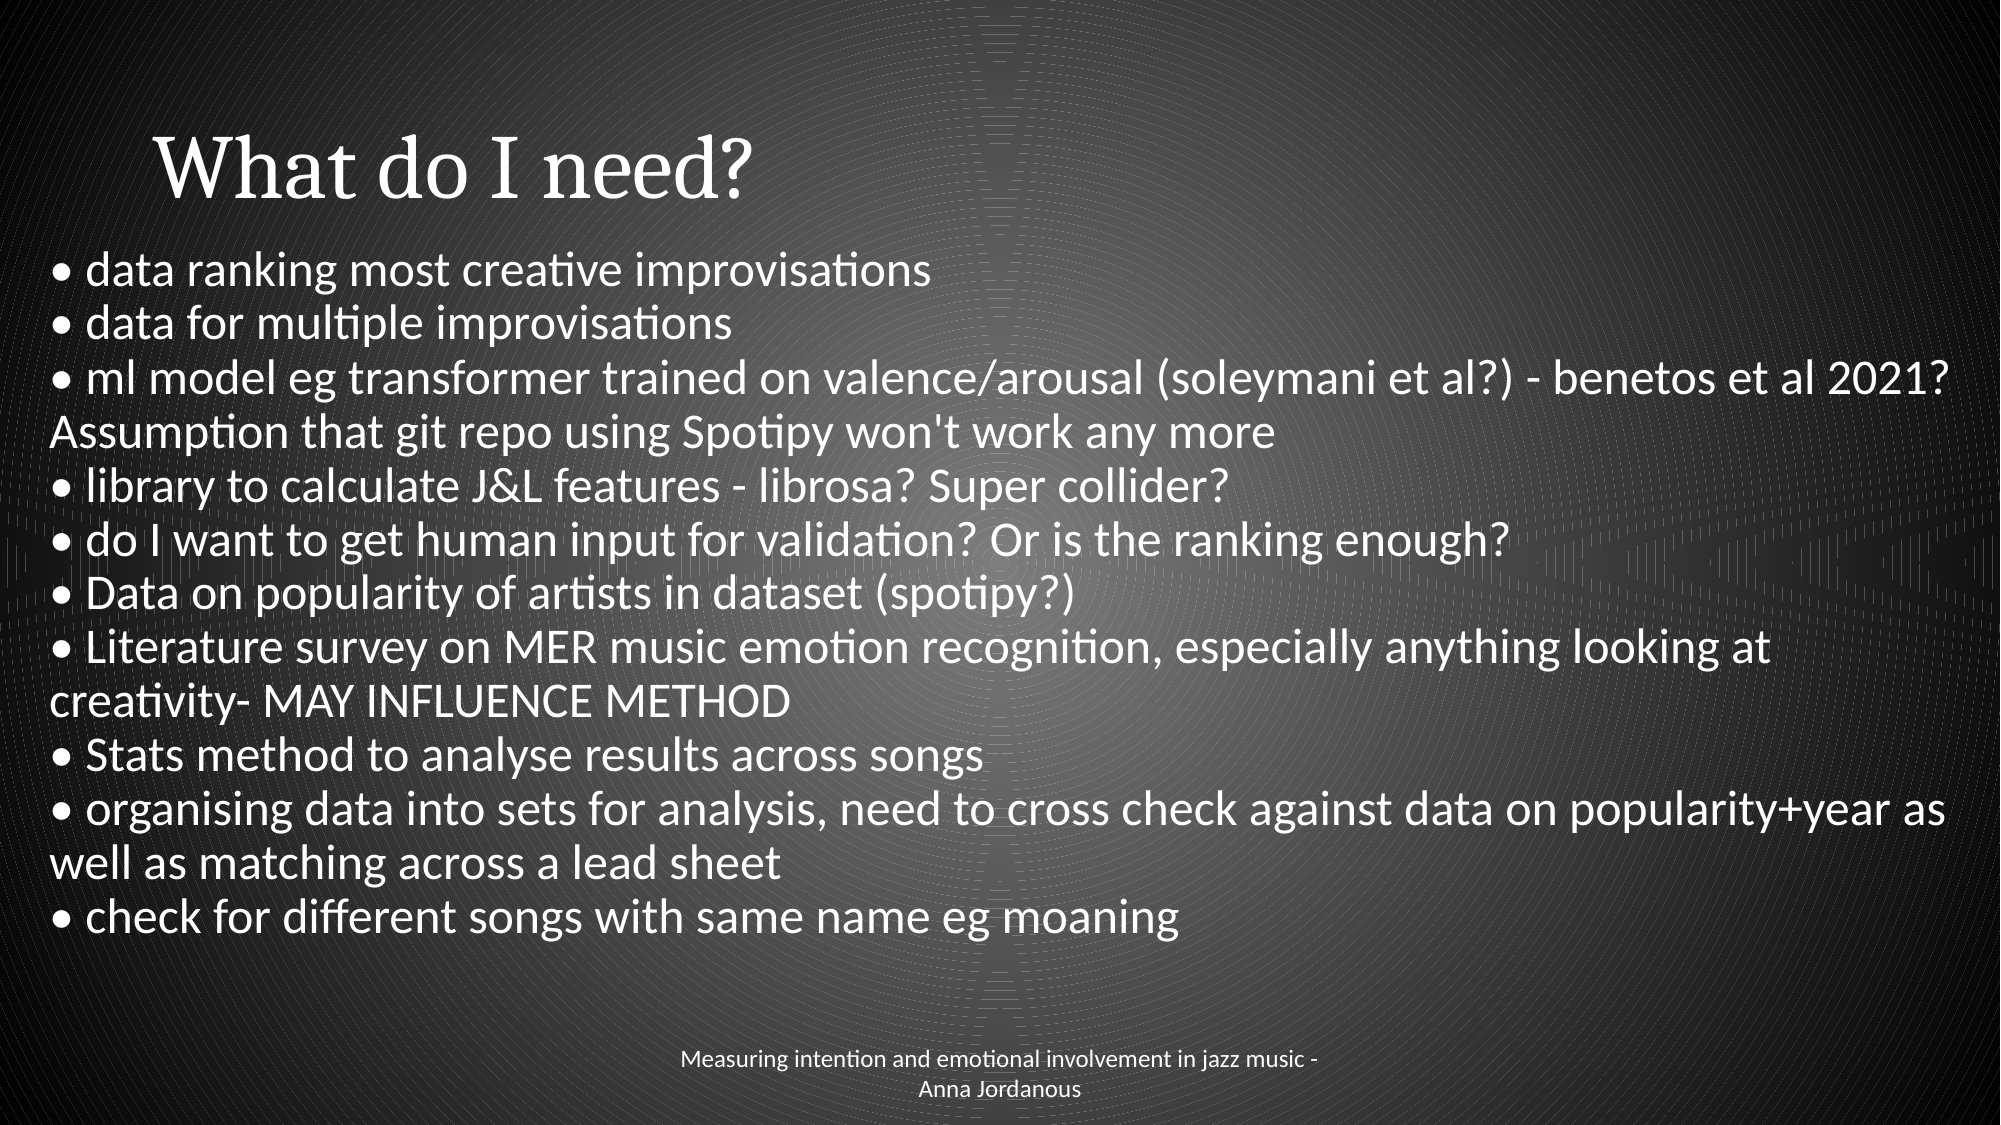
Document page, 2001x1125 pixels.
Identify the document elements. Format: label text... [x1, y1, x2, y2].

title What do I need? [137, 59, 1863, 235]
list • data ranking most creative improvisations • data for multiple improvisations • ml model eg transformer trained on valence/arousal (soleymani et al?) - benetos et al 2021? Assumption that git repo using Spotipy won't work any more • library to calculate J&L features - librosa? Super collider? • do I want to get human input for validation? Or is the ranking enough? • Data on popularity of artists in dataset (spotipy?) • Literature survey on MER music emotion recognition, especially anything looking at creativity- MAY INFLUENCE METHOD • Stats method to analyse results across songs • organising data into sets for analysis, need to cross check against data on popularity+year as well as matching across a lead sheet • check for different songs with same name eg moaning [34, 235, 1975, 1014]
footer Measuring intention and emotional involvement in jazz music - Anna Jordanous [662, 1042, 1338, 1103]
